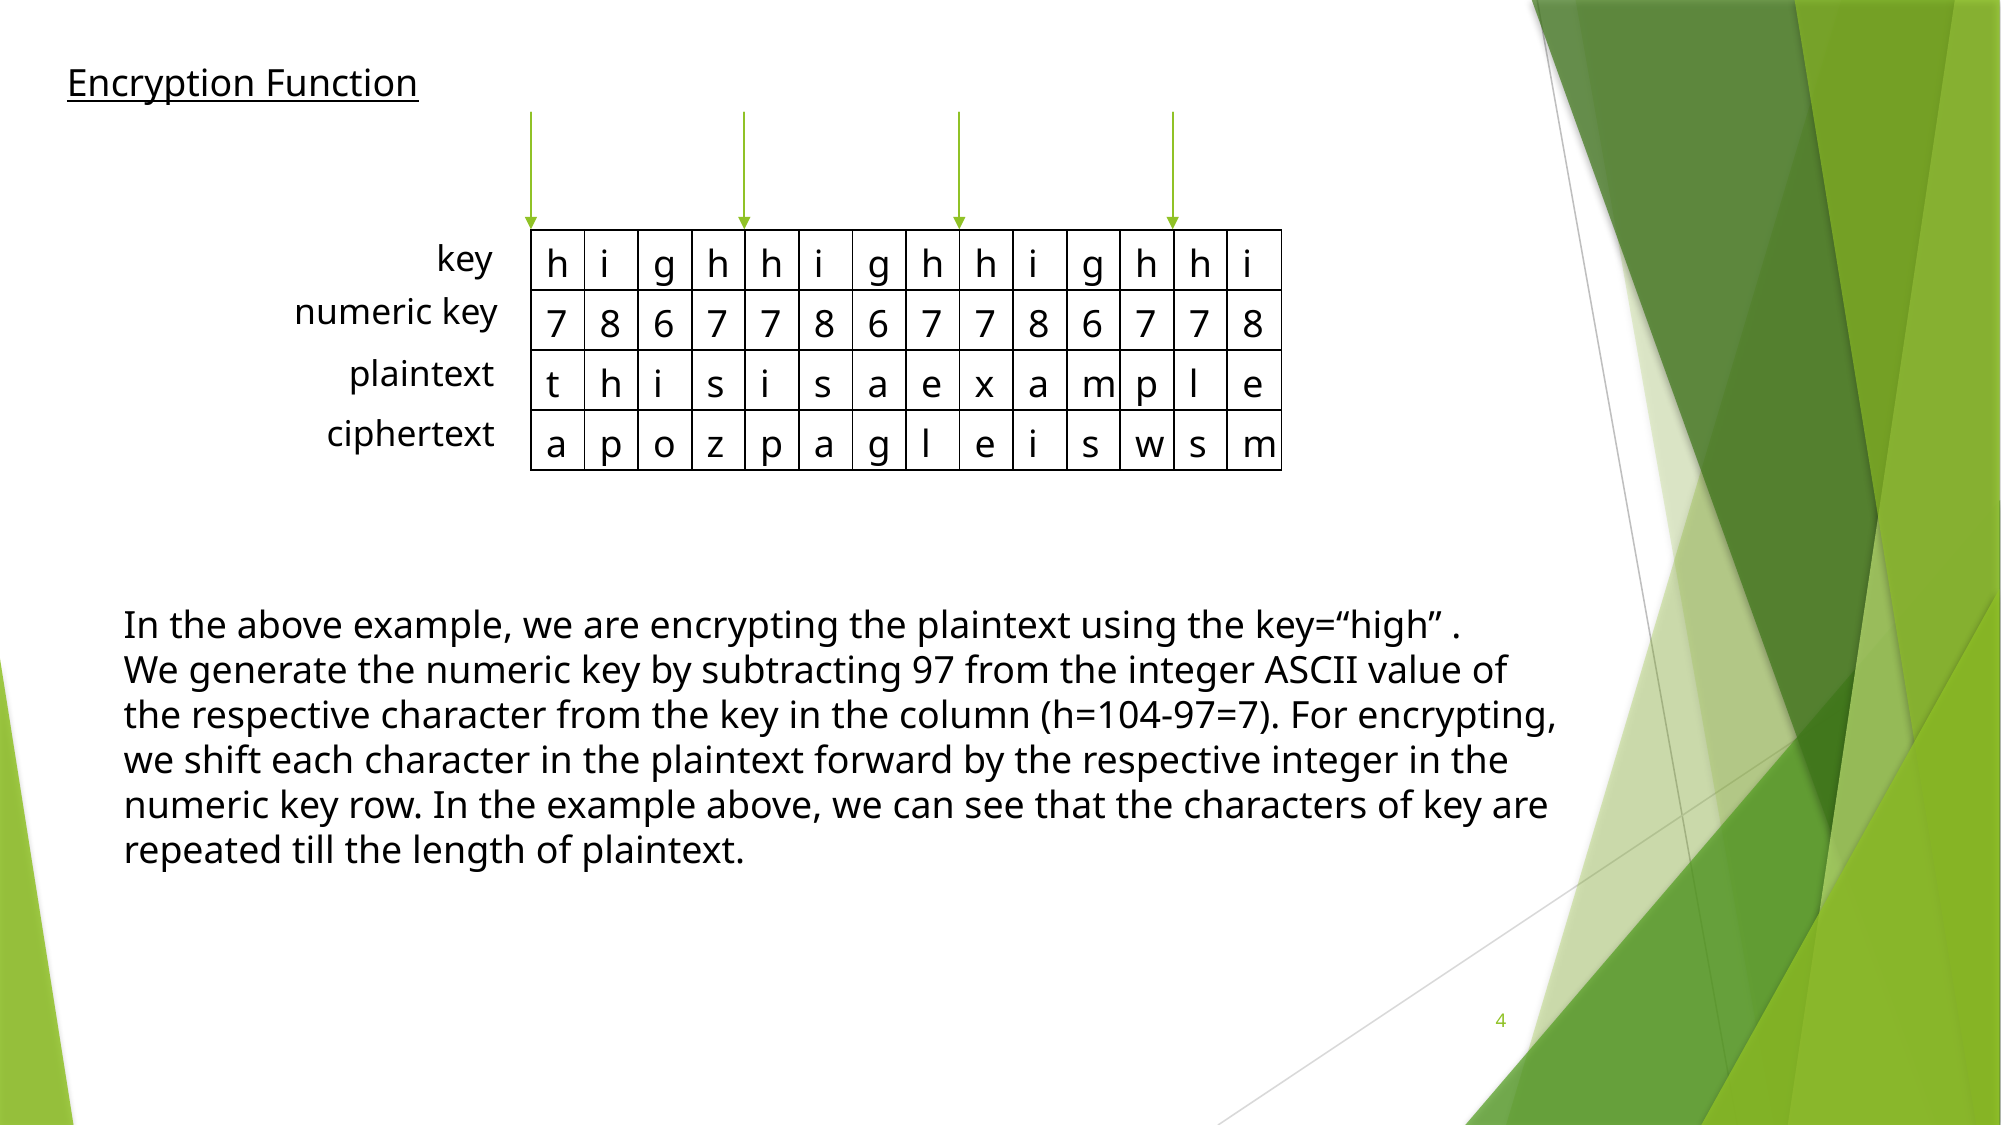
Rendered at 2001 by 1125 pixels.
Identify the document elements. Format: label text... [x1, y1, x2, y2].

text_box Encryption Function [52, 51, 434, 112]
table_cell p [1121, 351, 1173, 409]
table_header i [800, 231, 852, 289]
table_header i [1014, 231, 1066, 289]
table_header g [853, 231, 905, 289]
table_cell 8 [585, 291, 637, 349]
table_header h [532, 231, 584, 289]
table_cell s [693, 351, 744, 409]
table_cell i [1014, 411, 1066, 469]
text_box In the above example, we are encrypting the plaintext using the key=“high” . We generate the numeric key by subtracting 97 from the integer ASCII value of the respective character from the key in the column (h=104-97=7). For encrypting, we shift each character in the plaintext forward by the respective integer in the numeric key row. In the example above, we can see that the characters of key are repeated till the length of plaintext. [108, 593, 1583, 879]
table_cell p [585, 411, 637, 469]
table_cell w [1121, 411, 1173, 469]
table_cell l [1175, 351, 1226, 409]
table_cell i [746, 351, 798, 409]
table_cell i [639, 351, 691, 409]
table_cell g [853, 411, 905, 469]
table_cell e [960, 411, 1012, 469]
table_header h [746, 231, 798, 289]
table_header g [639, 231, 691, 289]
table_cell 7 [746, 291, 798, 349]
text_box key [421, 229, 508, 281]
table_cell l [907, 411, 959, 469]
table_cell 6 [853, 291, 905, 349]
table_cell a [532, 411, 584, 469]
table_cell e [907, 351, 959, 409]
table_cell 6 [639, 291, 691, 349]
table_header h [907, 231, 959, 289]
table_header h [1175, 231, 1226, 289]
table_header h [693, 231, 744, 289]
table_header h [1121, 231, 1173, 289]
table_cell 7 [1175, 291, 1226, 349]
table_cell 6 [1068, 291, 1119, 349]
text_box plaintext [334, 343, 510, 401]
table_cell a [1014, 351, 1066, 409]
table_cell s [1068, 411, 1119, 469]
text_box numeric key [279, 281, 513, 340]
table_cell z [693, 411, 744, 469]
table_header i [585, 231, 637, 289]
table_cell m [1228, 411, 1281, 469]
slide_number 4 [1409, 991, 1522, 1051]
table_cell 7 [532, 291, 584, 349]
table_cell s [1175, 411, 1226, 469]
table_cell h [585, 351, 637, 409]
table_cell 8 [1014, 291, 1066, 349]
table_cell m [1068, 351, 1119, 409]
table_cell 7 [693, 291, 744, 349]
text_box ciphertext [311, 404, 510, 462]
table_cell p [746, 411, 798, 469]
table_cell 7 [907, 291, 959, 349]
table_cell a [800, 411, 852, 469]
table_header i [1228, 231, 1281, 289]
table_header g [1068, 231, 1119, 289]
table_cell 7 [960, 291, 1012, 349]
table_cell a [853, 351, 905, 409]
table_cell e [1228, 351, 1281, 409]
table_cell x [960, 351, 1012, 409]
table_cell 7 [1121, 291, 1173, 349]
table_cell o [639, 411, 691, 469]
table_header h [960, 231, 1012, 289]
table_cell 8 [800, 291, 852, 349]
table_cell t [532, 351, 584, 409]
table_cell 8 [1228, 291, 1281, 349]
table_cell s [800, 351, 852, 409]
